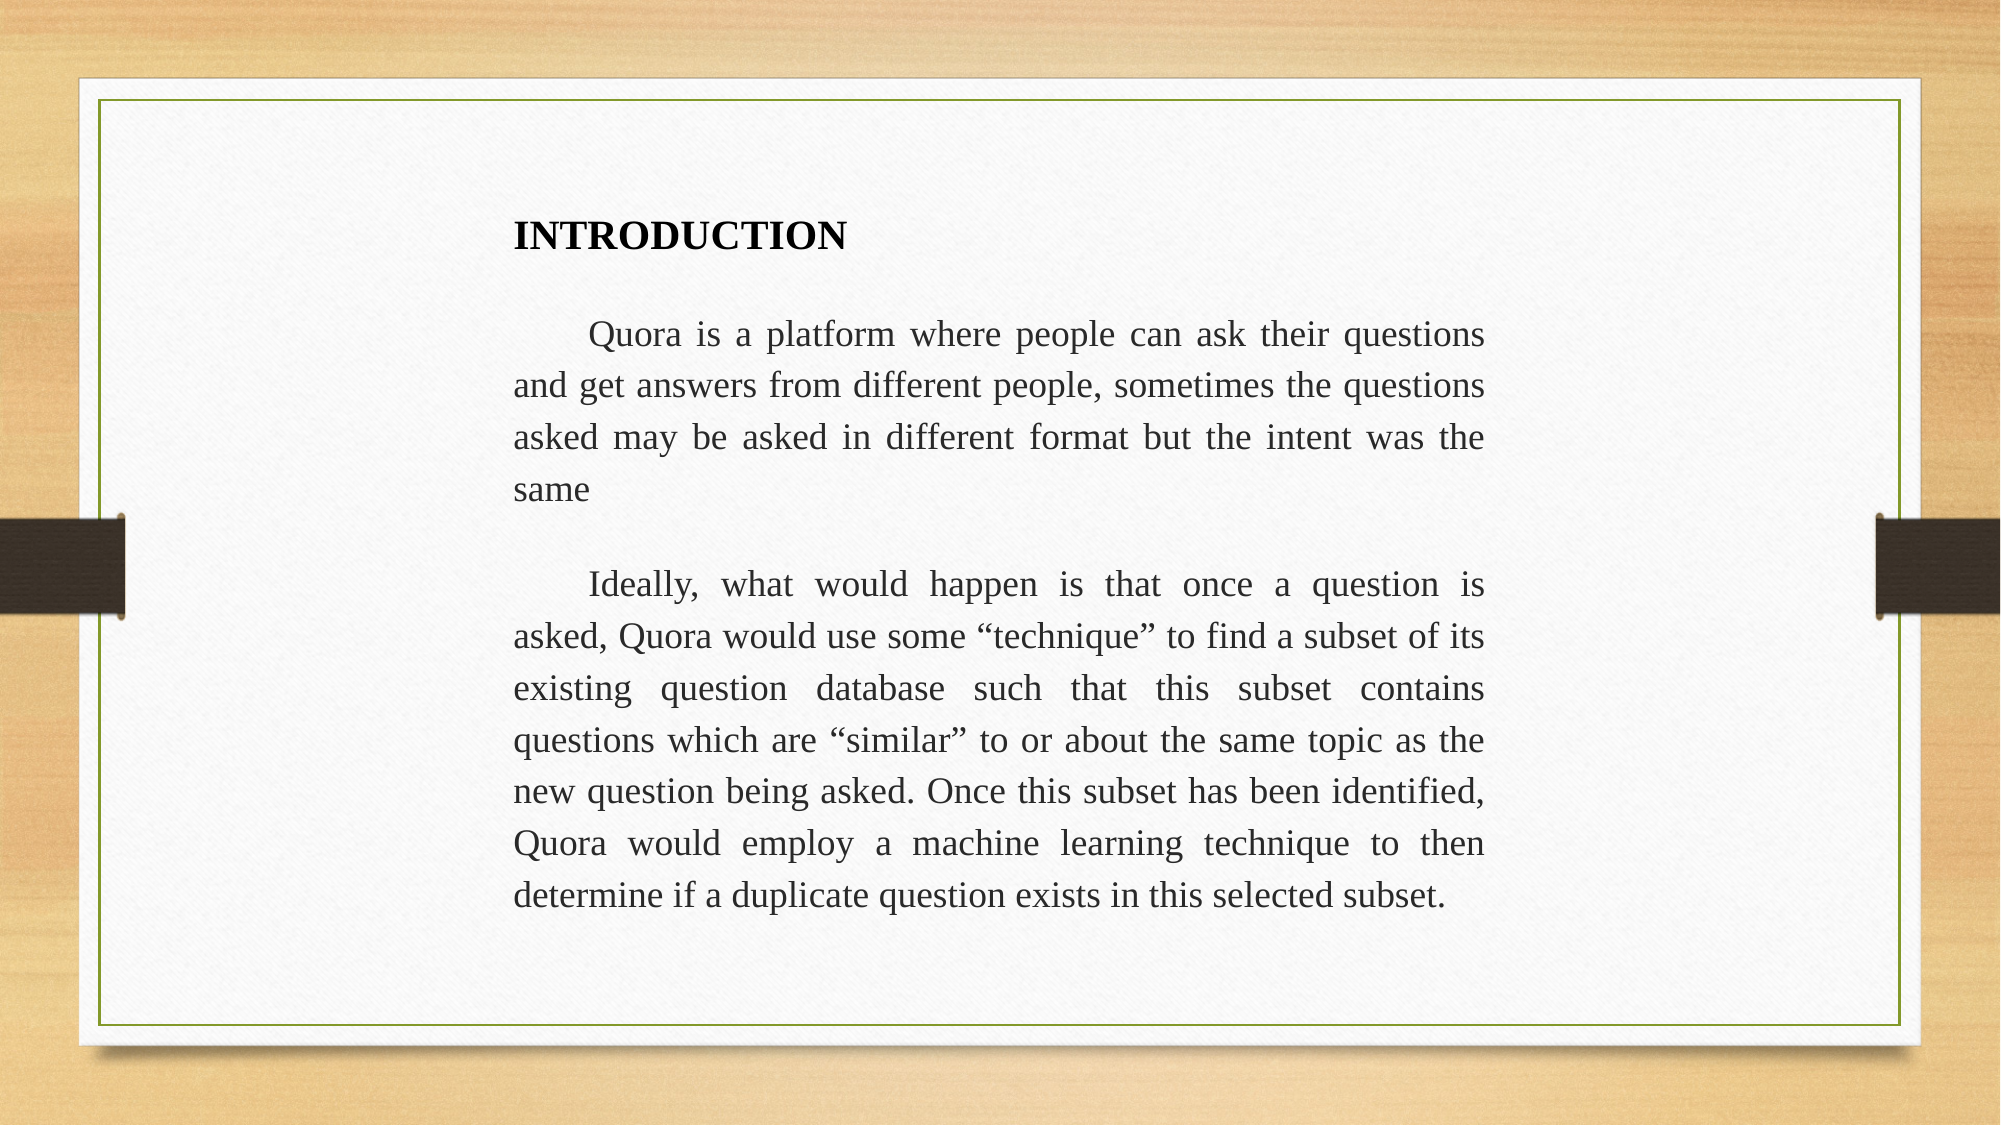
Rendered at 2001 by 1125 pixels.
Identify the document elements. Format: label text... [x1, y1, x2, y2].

text_box INTRODUCTION Quora is a platform where people can ask their questions and get answers from different people, sometimes the questions asked may be asked in different format but the intent was the same Ideally, what would happen is that once a question is asked, Quora would use some “technique” to find a subset of its existing question database such that this subset contains questions which are “similar” to or about the same topic as the new question being asked. Once this subset has been identified, Quora would employ a machine learning technique to then determine if a duplicate question exists in this selected subset. [498, 200, 1502, 923]
picture [0, 0, 2001, 1125]
